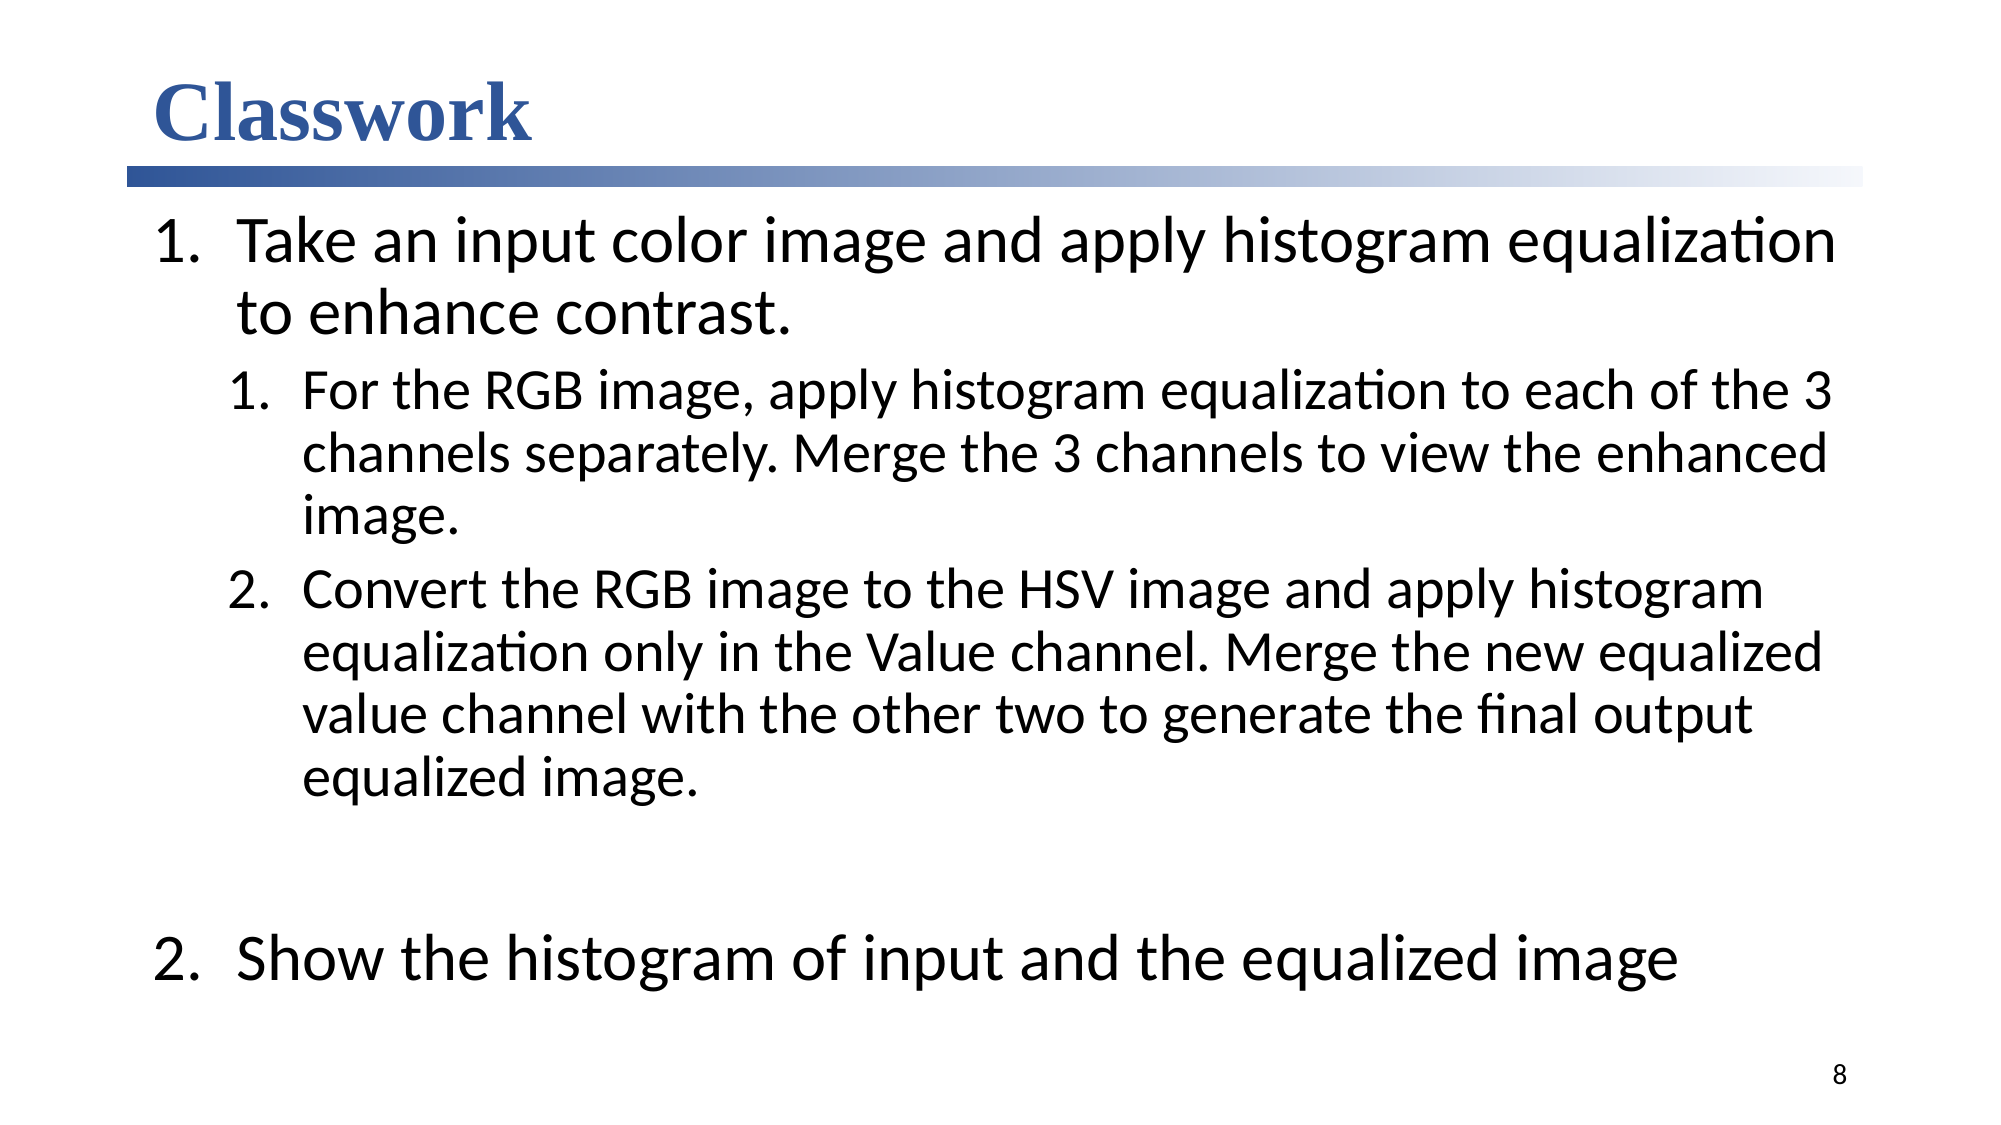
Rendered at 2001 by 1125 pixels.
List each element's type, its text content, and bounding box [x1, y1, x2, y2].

slide_number 8 [1412, 1042, 1863, 1103]
title Classwork [137, 59, 1863, 167]
list Take an input color image and apply histogram equalization to enhance contrast. For the RGB image, apply histogram equalization to each of the 3 channels separately. Merge the 3 channels to view the enhanced image. Convert the RGB image to the HSV image and apply histogram equalization only in the Value channel. Merge the new equalized value channel with the other two to generate the final output equalized image. Show the histogram of input and the equalized image [137, 197, 1863, 1014]
